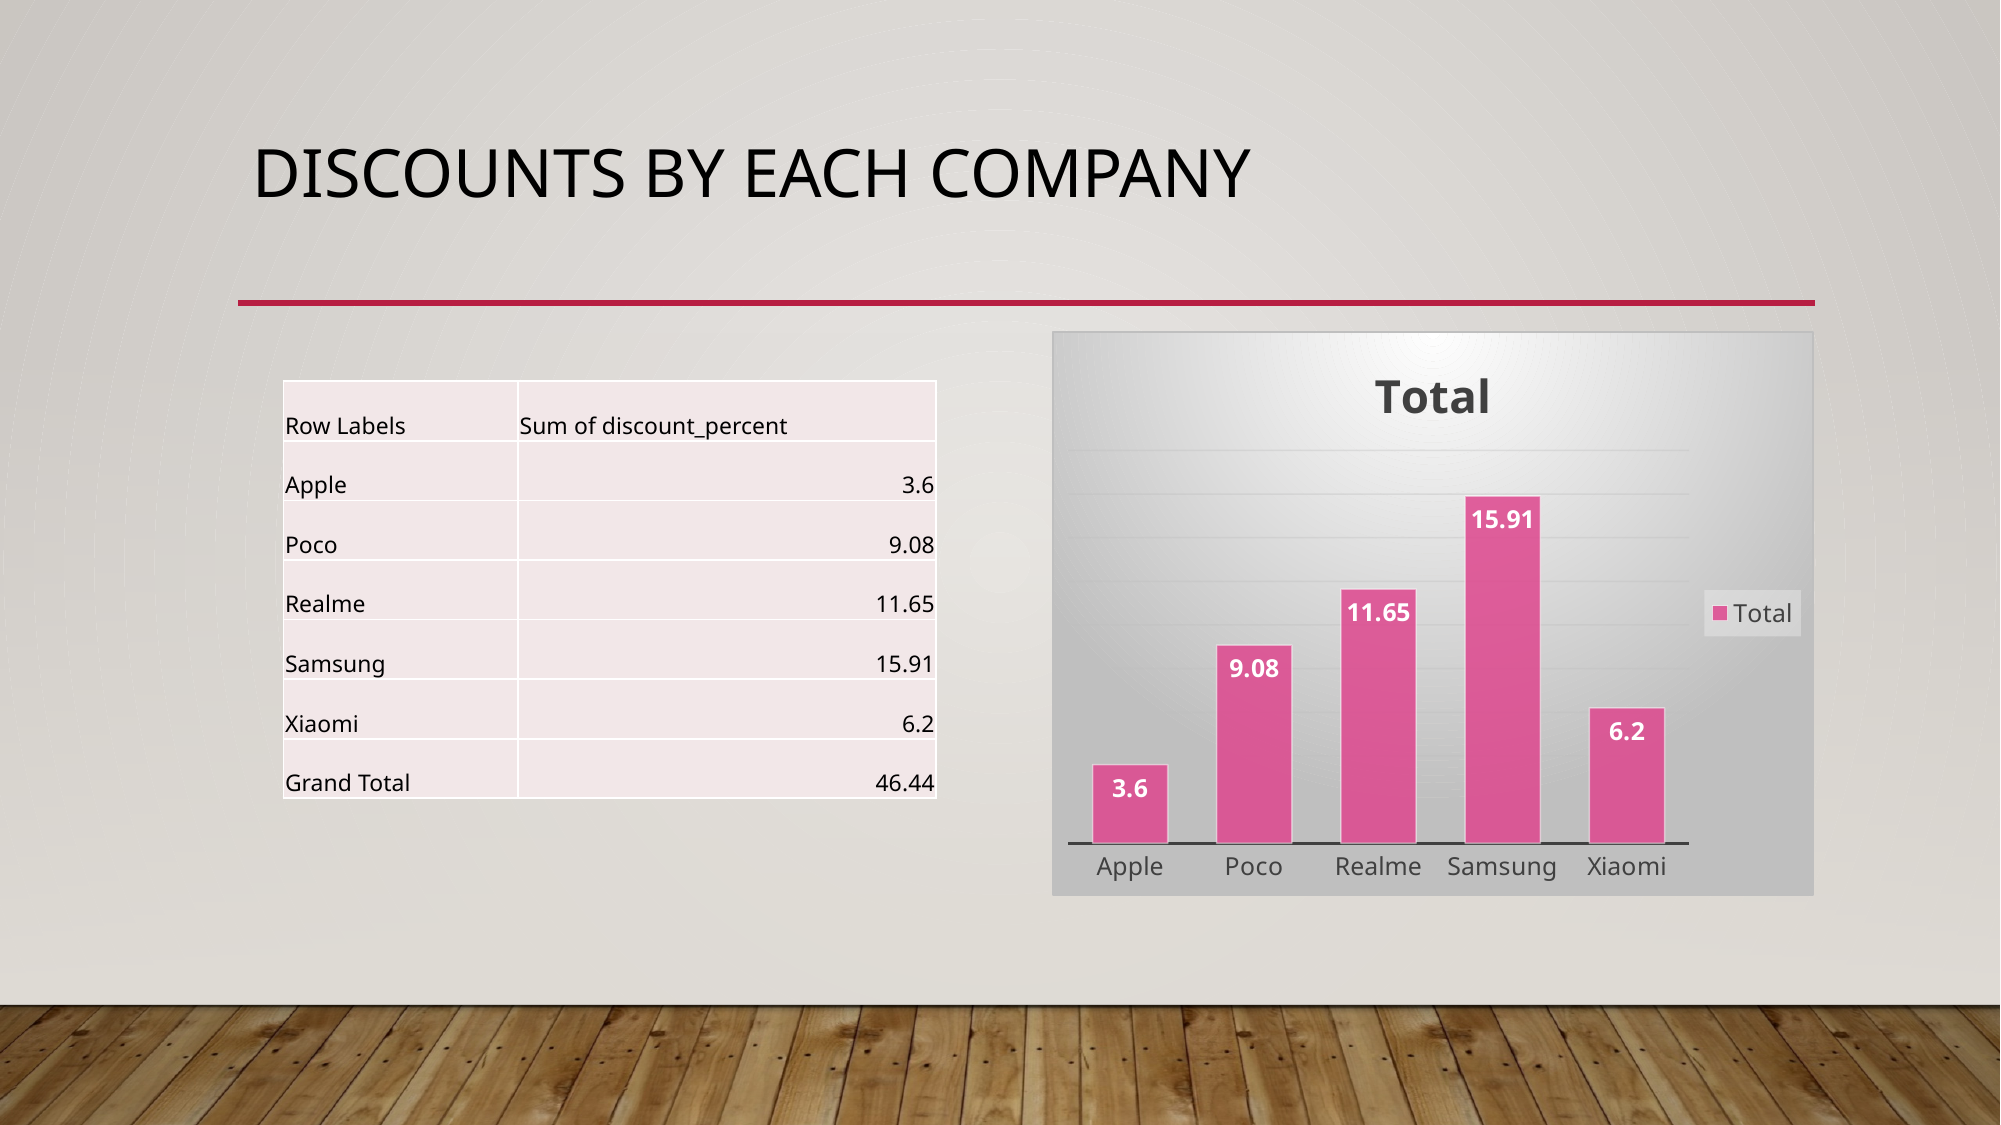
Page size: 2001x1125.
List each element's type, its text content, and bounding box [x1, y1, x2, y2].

table_cell Grand Total [284, 740, 517, 797]
chart [1051, 330, 1815, 896]
table_header Sum of discount_percent [519, 382, 935, 440]
table_cell 11.65 [519, 561, 935, 619]
table_cell Samsung [284, 620, 517, 678]
table_cell Realme [284, 561, 517, 619]
table_cell 46.44 [519, 740, 935, 797]
table_header Row Labels [284, 382, 517, 440]
table_cell Poco [284, 501, 517, 559]
picture [0, 1005, 2000, 1125]
title discounts by each company [237, 132, 1814, 306]
table_cell 6.2 [519, 680, 935, 738]
table_cell 15.91 [519, 620, 935, 678]
table_cell Xiaomi [284, 680, 517, 738]
table_cell 3.6 [519, 442, 935, 500]
table_cell 9.08 [519, 501, 935, 559]
table_cell Apple [284, 442, 517, 500]
